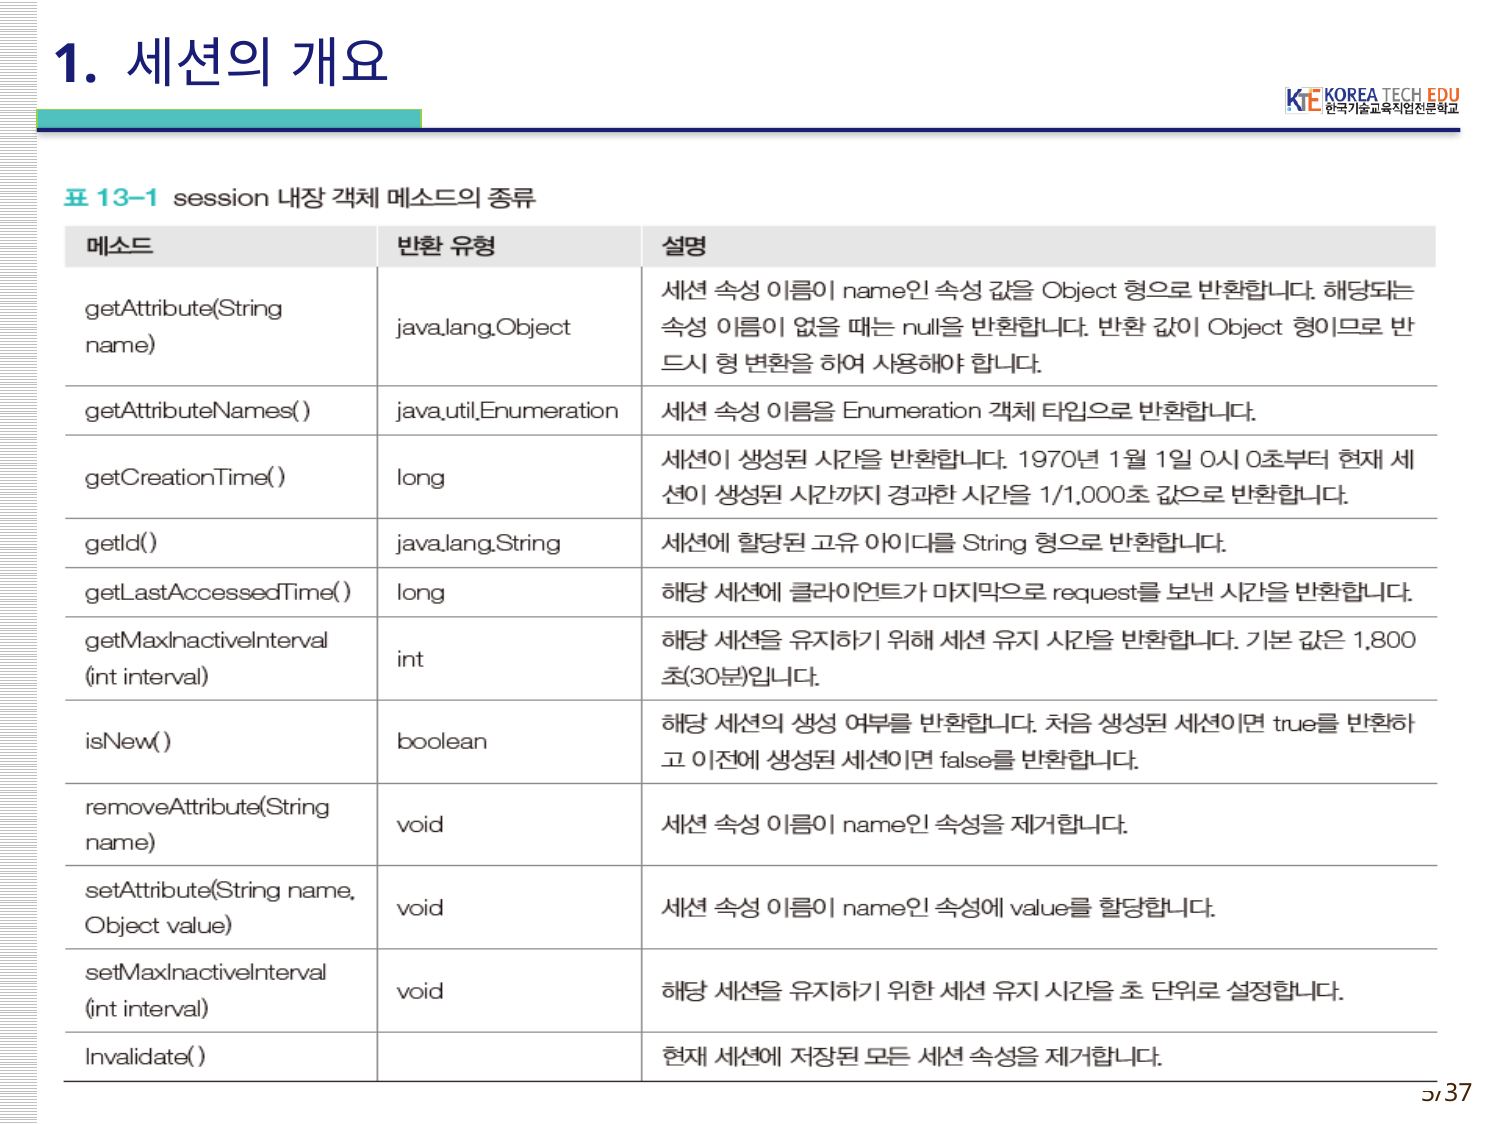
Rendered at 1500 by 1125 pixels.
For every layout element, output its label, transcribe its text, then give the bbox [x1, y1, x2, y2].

picture [53, 172, 1447, 1091]
title 1. 세션의 개요 [37, 13, 1278, 109]
picture [1281, 80, 1464, 119]
